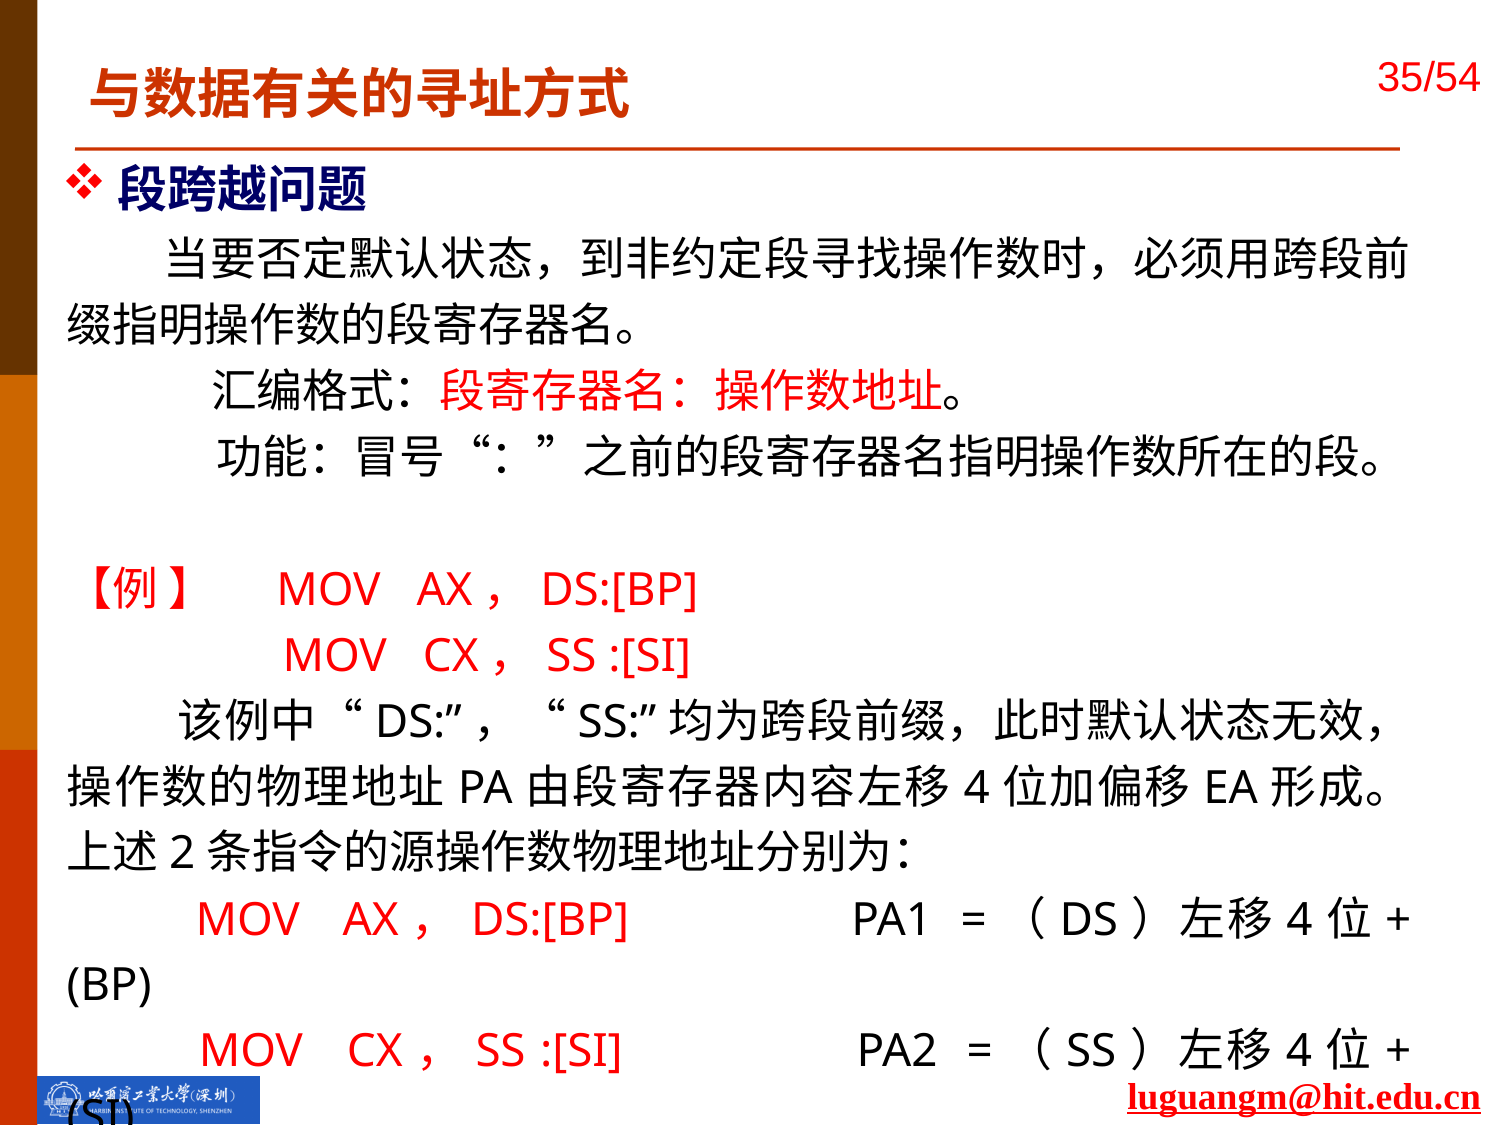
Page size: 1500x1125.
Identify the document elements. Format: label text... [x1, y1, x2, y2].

text_box 与数据有关的寻址方式 [74, 52, 1123, 132]
text_box 当要否定默认状态，到非约定段寻找操作数时，必须用跨段前缀指明操作数的段寄存器名。 汇编格式：段寄存器名：操作数地址。 功能：冒号“：”之前的段寄存器名指明操作数所在的段。 【例 】 MOV AX，DS:[BP] MOV CX，SS :[SI] 该例中“DS:”，“SS:”均为跨段前缀，此时默认状态无效，操作数的物理地址PA由段寄存器内容左移4位加偏移EA形成。上述2条指令的源操作数物理地址分别为： MOV AX，DS:[BP] PA1 =（DS）左移4位+(BP) MOV CX，SS :[SI] PA2 =（SS）左移4位+ (SI) [48, 209, 1430, 1125]
text_box 段跨越问题 [43, 148, 479, 224]
picture [37, 1076, 48, 1124]
